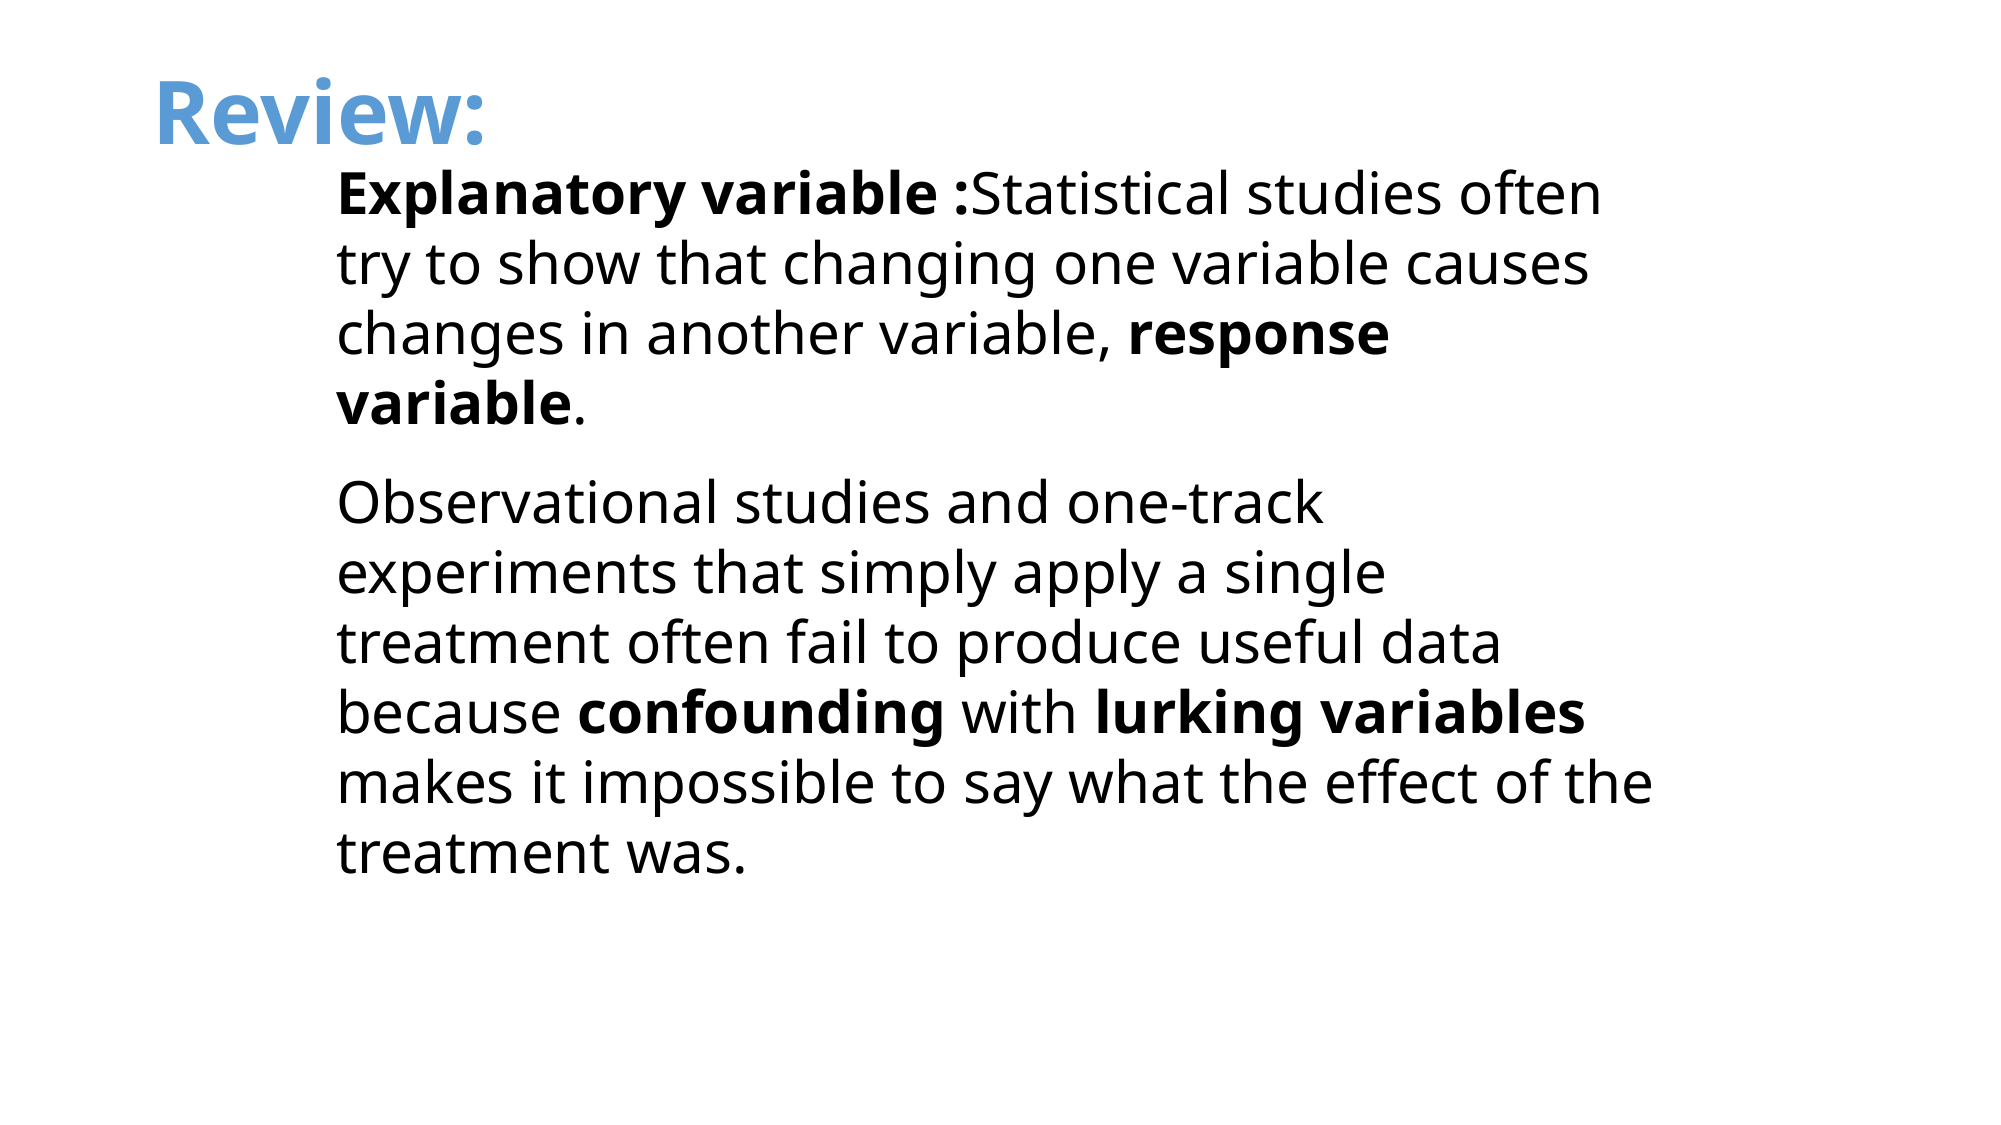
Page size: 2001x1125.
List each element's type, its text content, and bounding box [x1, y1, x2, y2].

text_box Explanatory variable :Statistical studies often try to show that changing one variable causes changes in another variable, response variable. Observational studies and one-track experiments that simply apply a single treatment often fail to produce useful data because confounding with lurking variables makes it impossible to say what the effect of the treatment was. [321, 148, 1672, 891]
title Review: [137, 59, 1863, 278]
